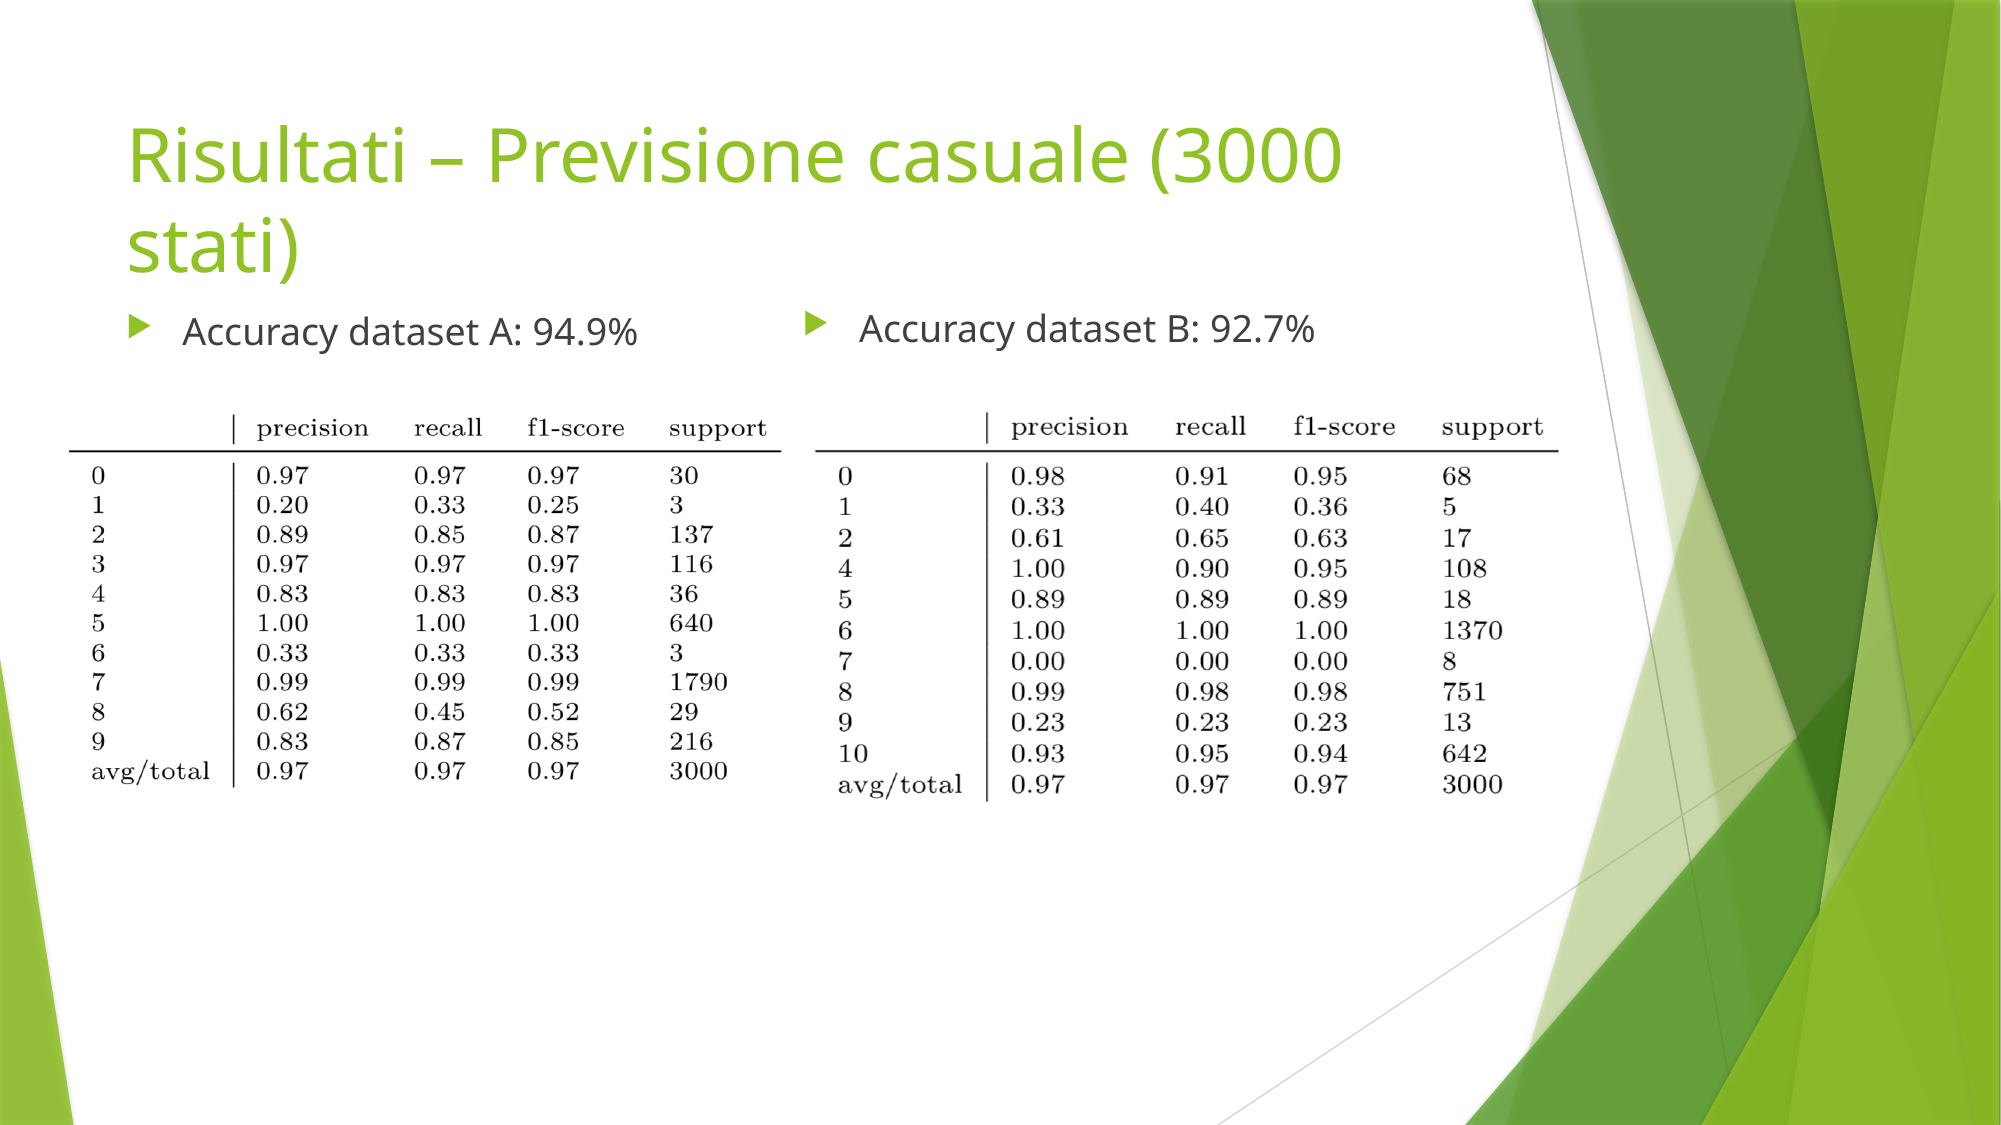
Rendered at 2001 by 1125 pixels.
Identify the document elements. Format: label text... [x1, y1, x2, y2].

picture [64, 402, 1583, 810]
text_box Accuracy dataset B: 92.7% [787, 297, 1375, 384]
list Accuracy dataset A: 94.9% [111, 299, 718, 387]
title Risultati – Previsione casuale (3000 stati) [111, 99, 1522, 317]
